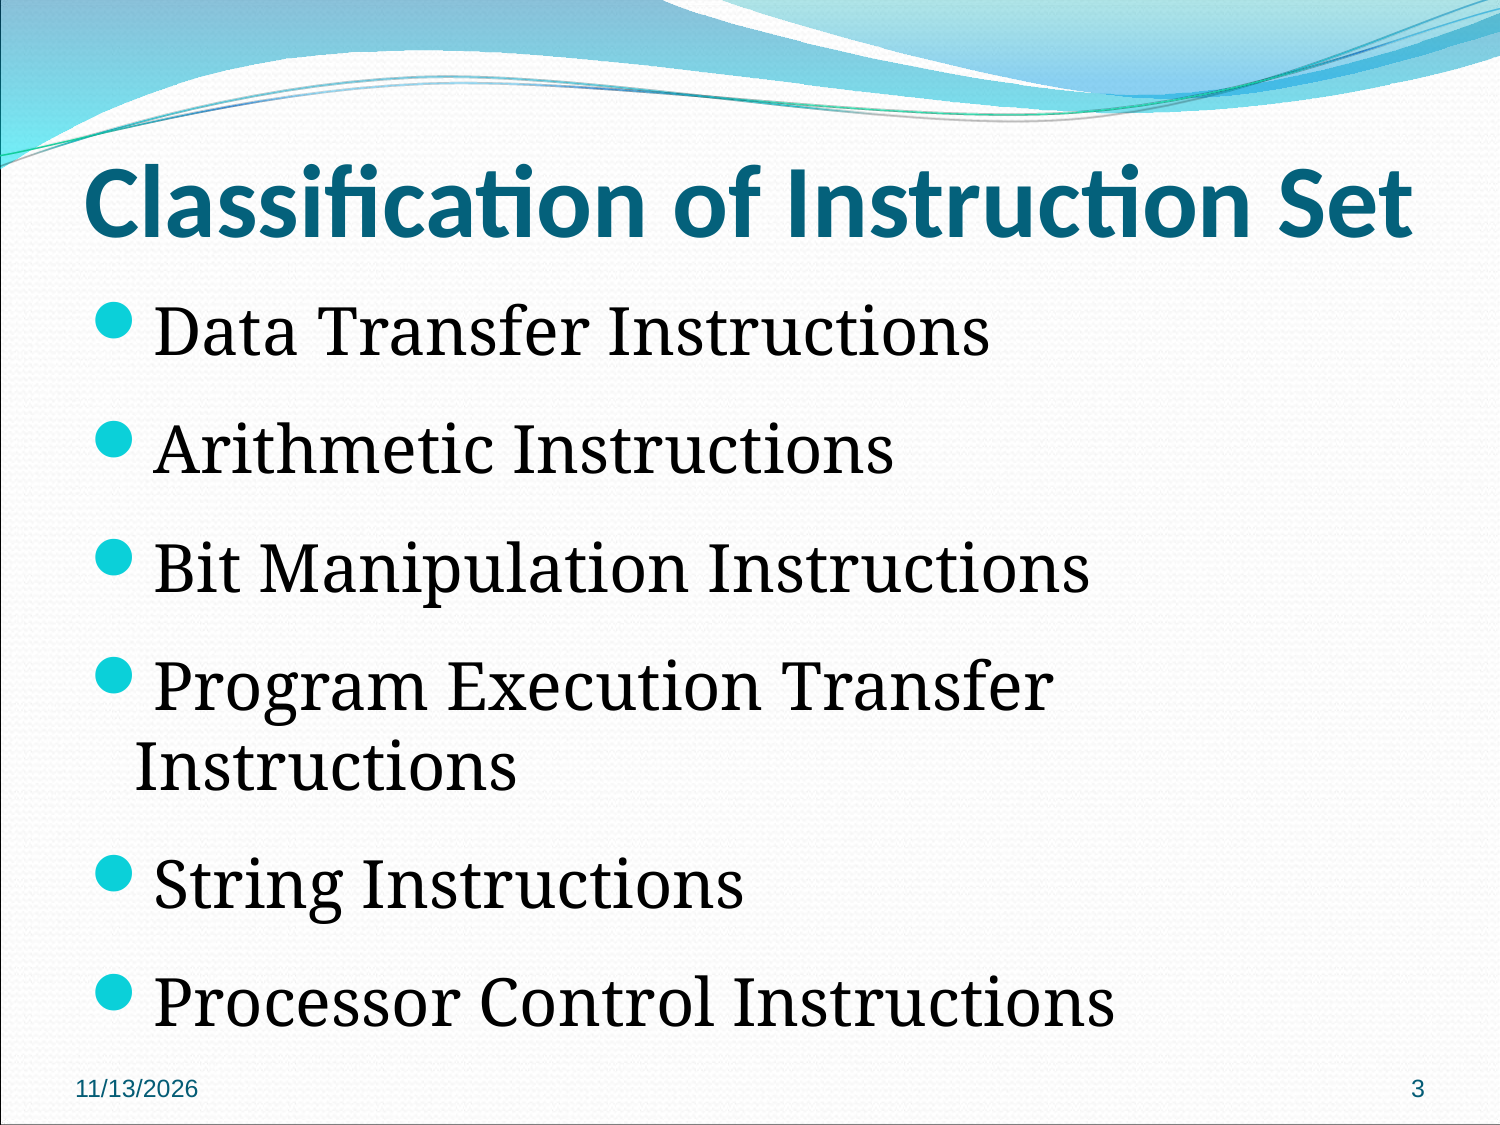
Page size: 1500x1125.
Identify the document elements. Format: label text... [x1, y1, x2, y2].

text_box 2018/9/27 [75, 1042, 425, 1103]
picture [0, 0, 1500, 1125]
list Data Transfer Instructions Arithmetic Instructions Bit Manipulation Instructions Program Execution Transfer Instructions String Instructions Processor Control Instructions [75, 281, 1425, 1038]
text_box 3 [1299, 1042, 1425, 1103]
title Classification of Instruction Set [75, 115, 1425, 258]
